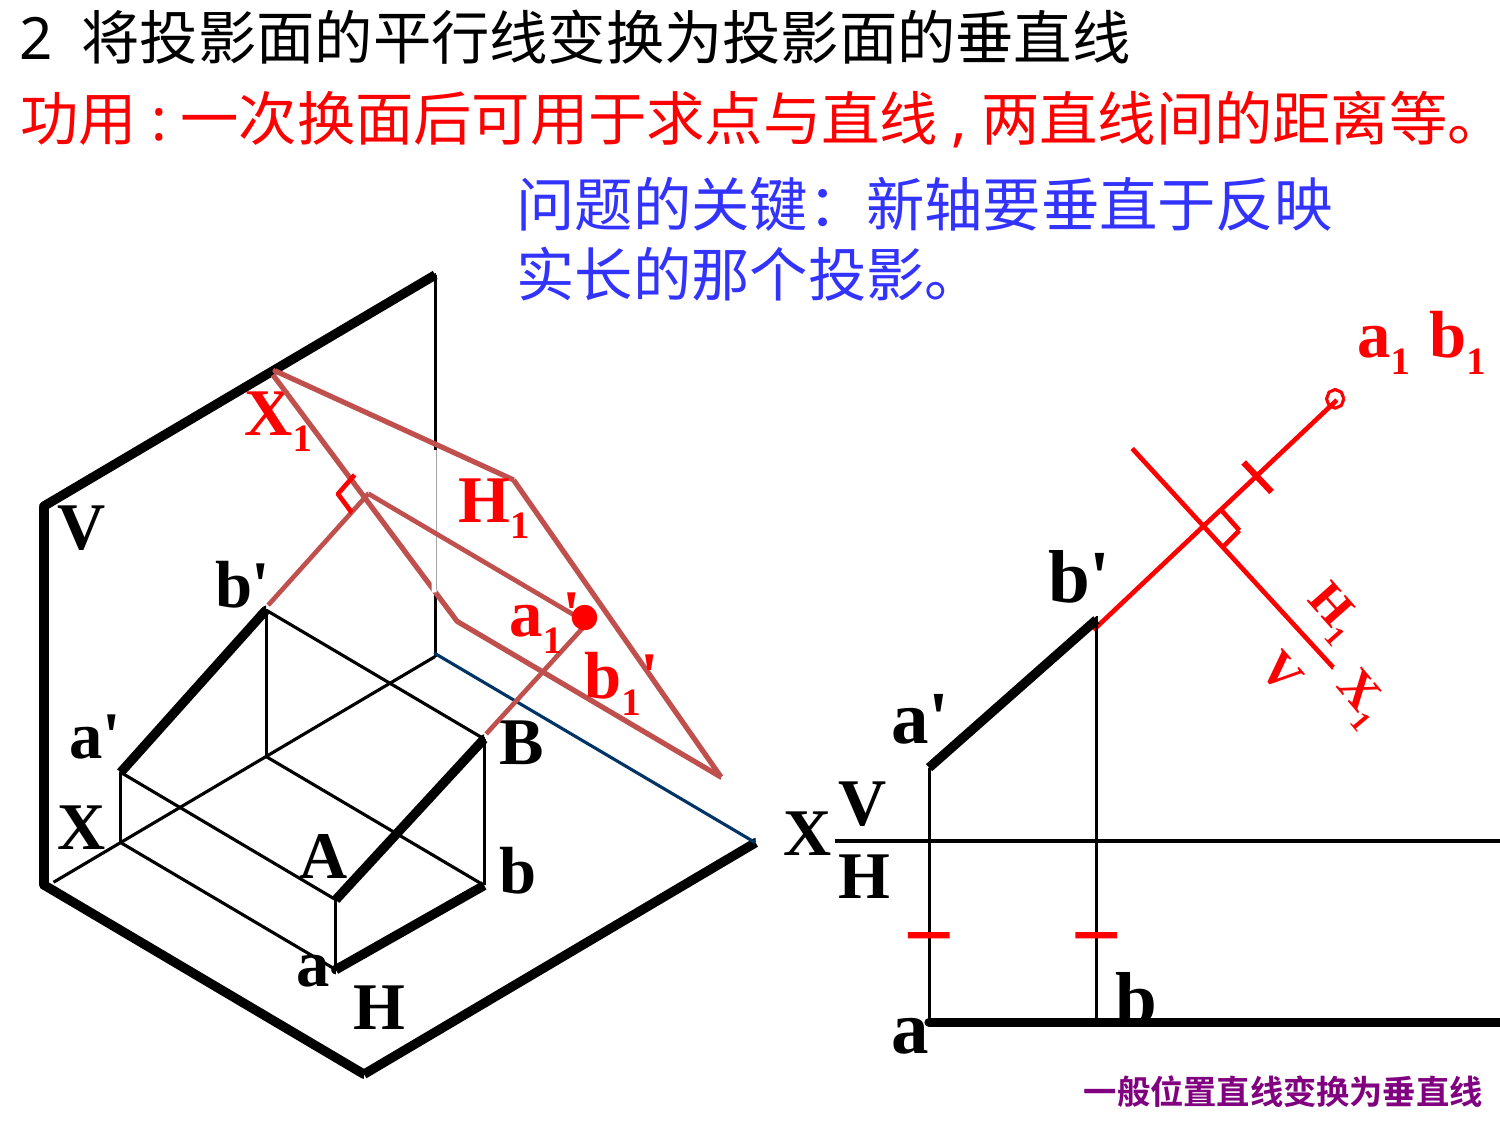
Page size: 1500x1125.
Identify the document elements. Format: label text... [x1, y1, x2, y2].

text_box 2 将投影面的平行线变换为投影面的垂直线 [4, 0, 1146, 79]
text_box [767, 519, 1237, 1077]
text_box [272, 370, 722, 778]
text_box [42, 274, 756, 1075]
text_box 功用:一次换面后可用于求点与直线,两直线间的距离等。 [5, 75, 1483, 160]
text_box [267, 474, 676, 735]
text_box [1276, 565, 1403, 737]
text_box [1131, 448, 1334, 563]
text_box 问题的关键：新轴要垂直于反映实长的那个投影。 [501, 160, 1348, 316]
text_box 一般位置直线变换为垂直线 [1068, 1064, 1498, 1119]
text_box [907, 462, 1272, 936]
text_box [1326, 283, 1500, 409]
